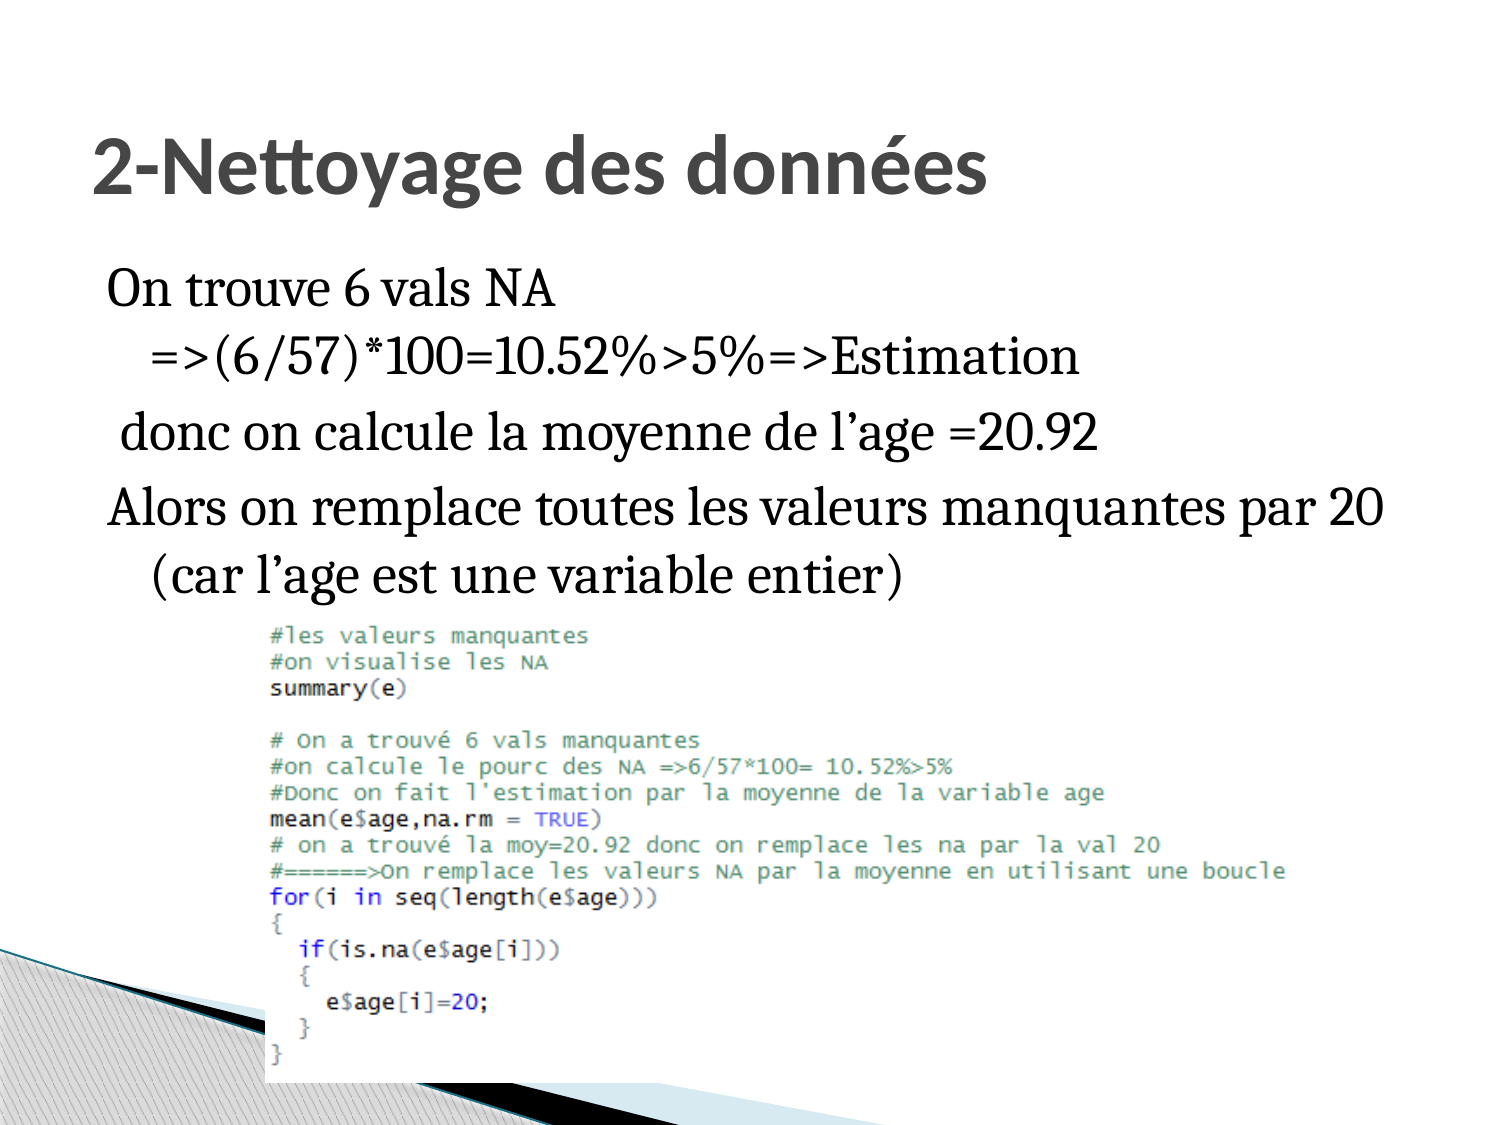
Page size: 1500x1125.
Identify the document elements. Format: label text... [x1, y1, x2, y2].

title 2-Nettoyage des données [76, 66, 1427, 254]
list On trouve 6 vals NA =>(6/57)*100=10.52%>5%=>Estimation donc on calcule la moyenne de l’age =20.92 Alors on remplace toutes les valeurs manquantes par 20 (car l’age est une variable entier) [75, 243, 1425, 986]
picture [265, 621, 1348, 1083]
